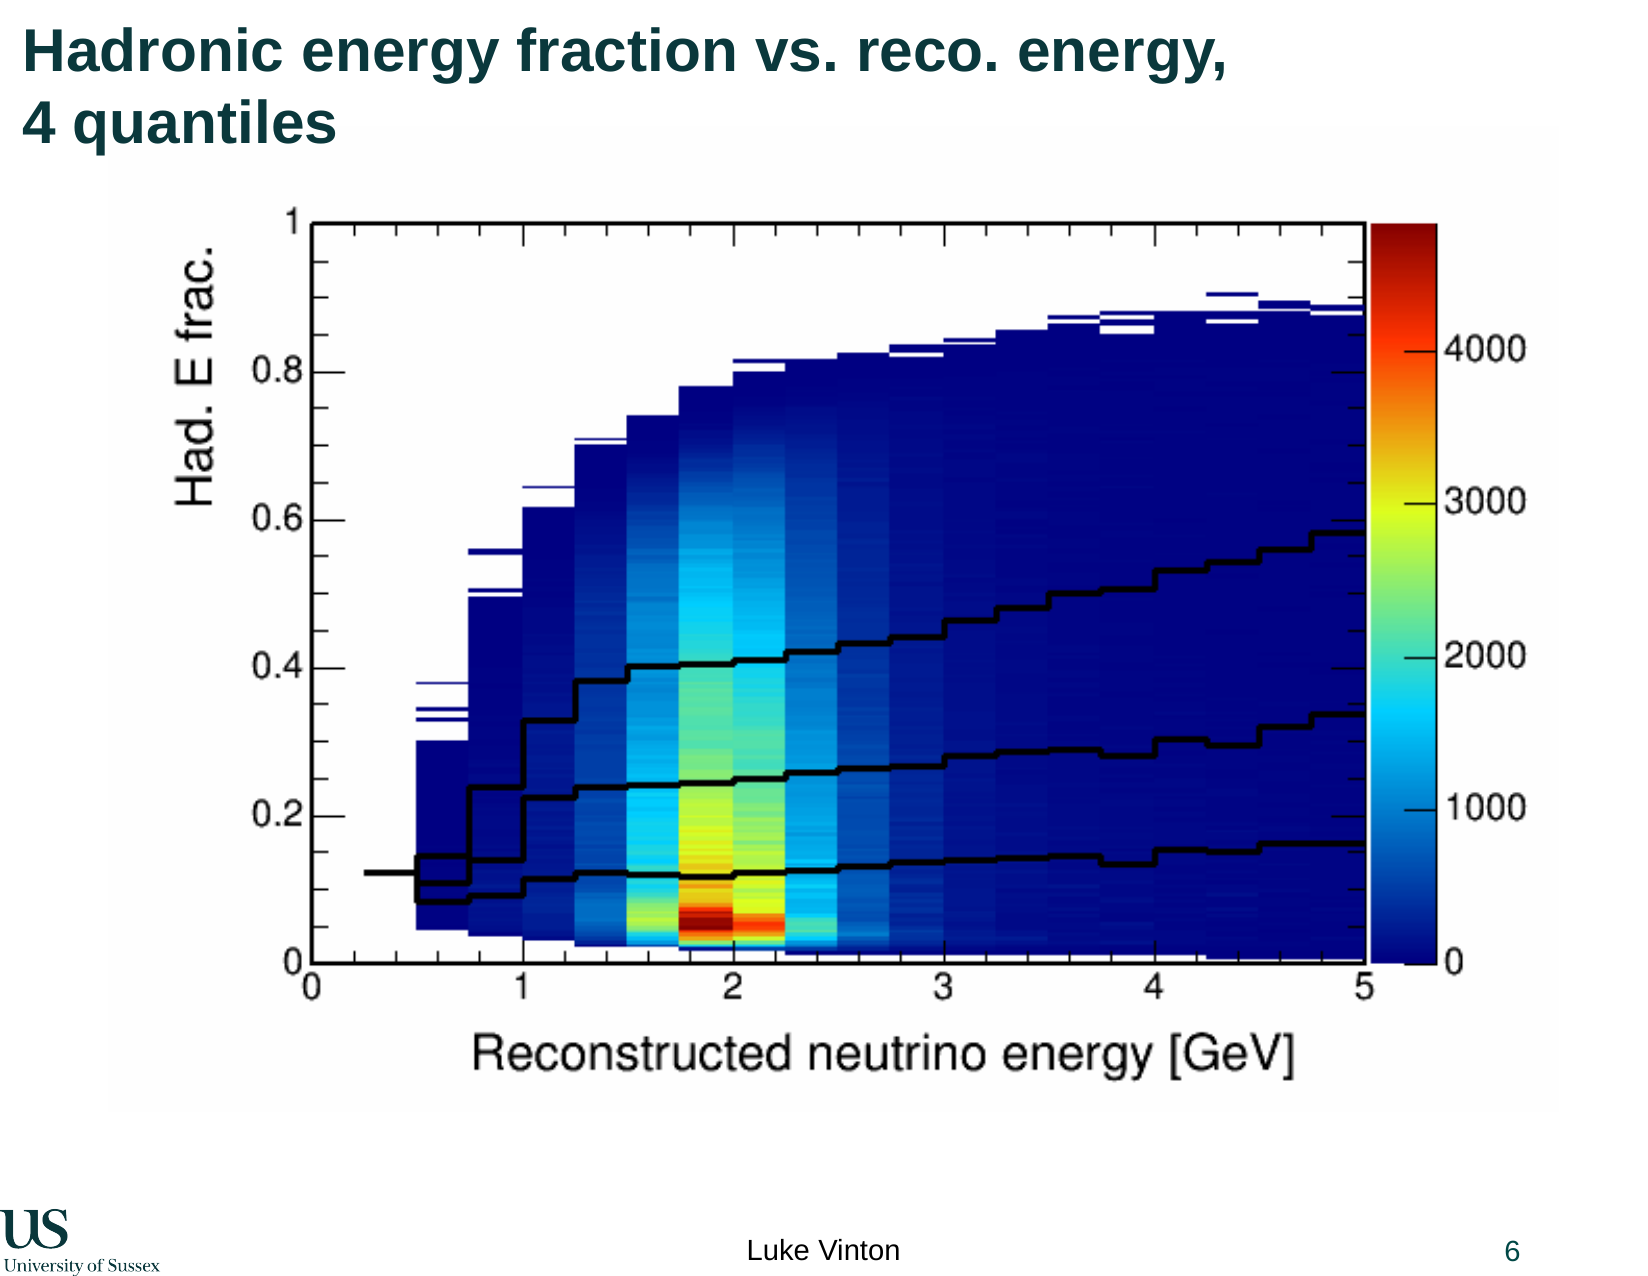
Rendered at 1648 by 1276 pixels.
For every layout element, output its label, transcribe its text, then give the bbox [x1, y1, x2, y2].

title Hadronic energy fraction vs. reco. energy, 4 quantiles [22, 10, 1395, 106]
picture [0, 1199, 188, 1276]
picture [108, 126, 1559, 1113]
